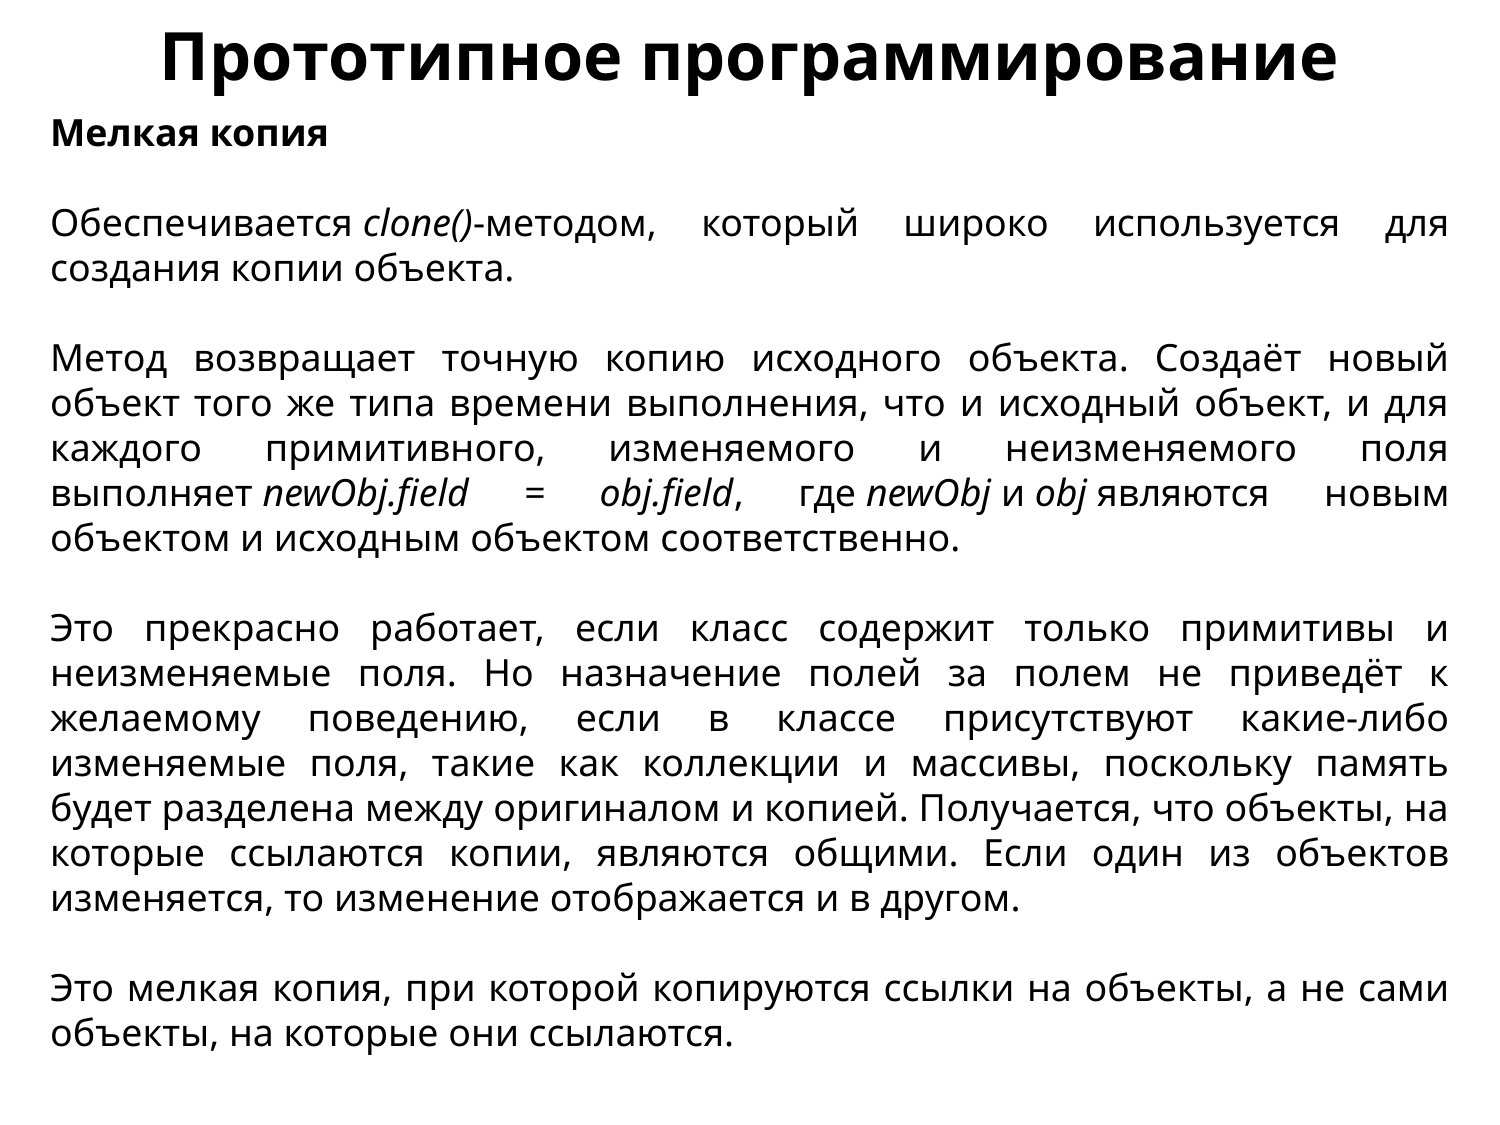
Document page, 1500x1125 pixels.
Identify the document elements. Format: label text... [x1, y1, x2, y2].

text_box Мелкая копия Обеспечивается clone()-методом, который широко используется для создания копии объекта. Метод возвращает точную копию исходного объекта. Создаёт новый объект того же типа времени выполнения, что и исходный объект, и для каждого примитивного, изменяемого и неизменяемого поля выполняет newObj.field = obj.field, где newObj и obj являются новым объектом и исходным объектом соответственно. Это прекрасно работает, если класс содержит только примитивы и неизменяемые поля. Но назначение полей за полем не приведёт к желаемому поведению, если в классе присутствуют какие-либо изменяемые поля, такие как коллекции и массивы, поскольку память будет разделена между оригиналом и копией. Получается, что объекты, на которые ссылаются копии, являются общими. Если один из объектов изменяется, то изменение отображается и в другом. Это мелкая копия, при которой копируются ссылки на объекты, а не сами объекты, на которые они ссылаются. [35, 101, 1465, 1062]
text_box Прототипное программирование [5, 5, 1495, 101]
